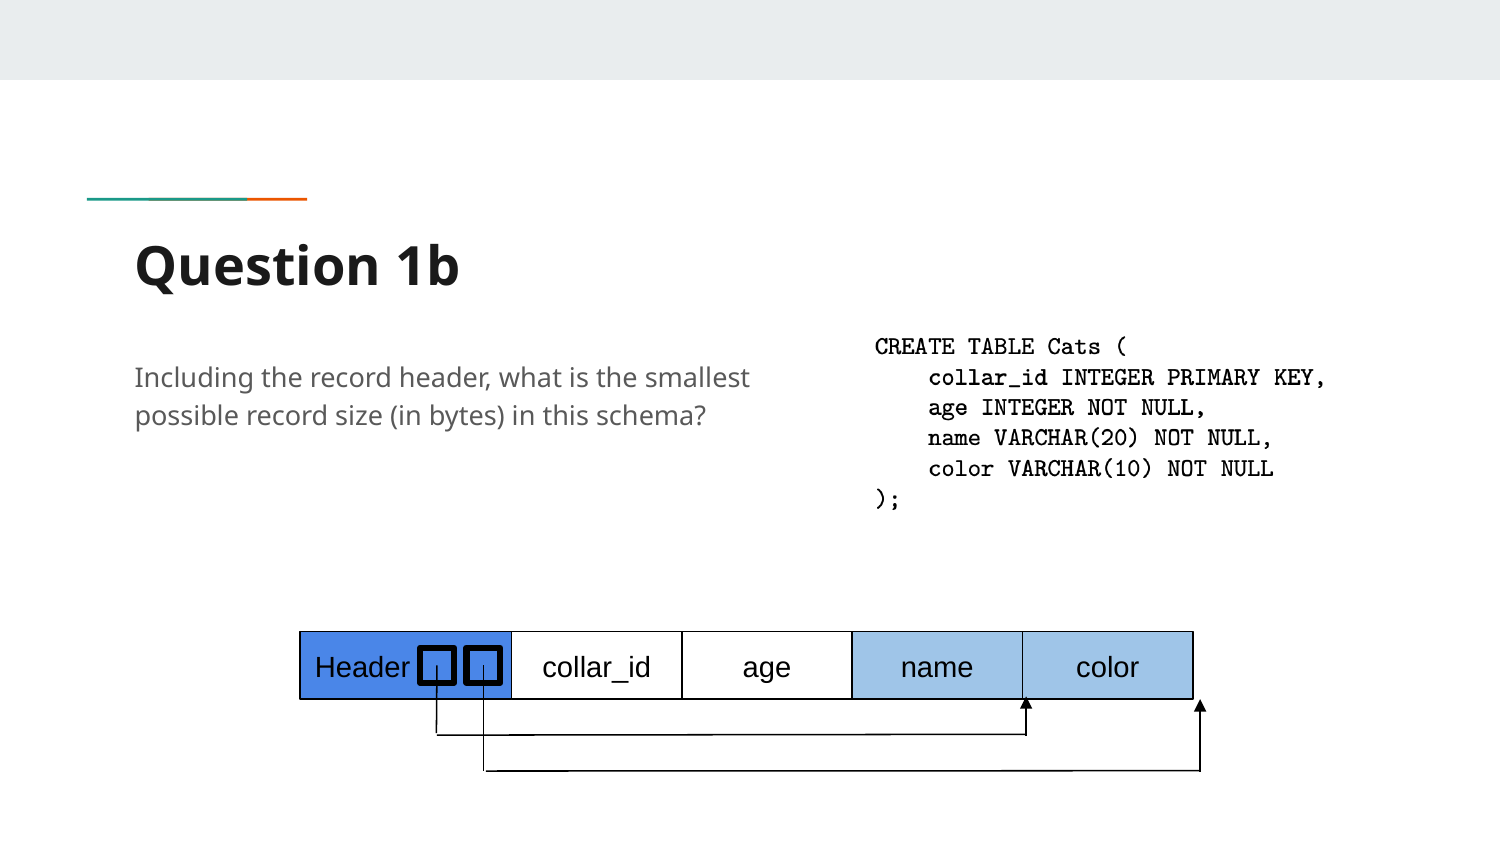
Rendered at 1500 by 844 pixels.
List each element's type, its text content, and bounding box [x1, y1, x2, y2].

text_box Header [299, 631, 511, 700]
text_box [420, 647, 454, 683]
list Including the record header, what is the smallest possible record size (in bytes) in this schema? [119, 341, 774, 508]
text_box name [852, 631, 1022, 700]
text_box color [1022, 631, 1193, 700]
text_box [466, 647, 501, 683]
picture [860, 321, 1335, 523]
text_box age [681, 631, 852, 700]
text_box collar_id [511, 631, 681, 700]
title Question 1b [119, 216, 1381, 305]
